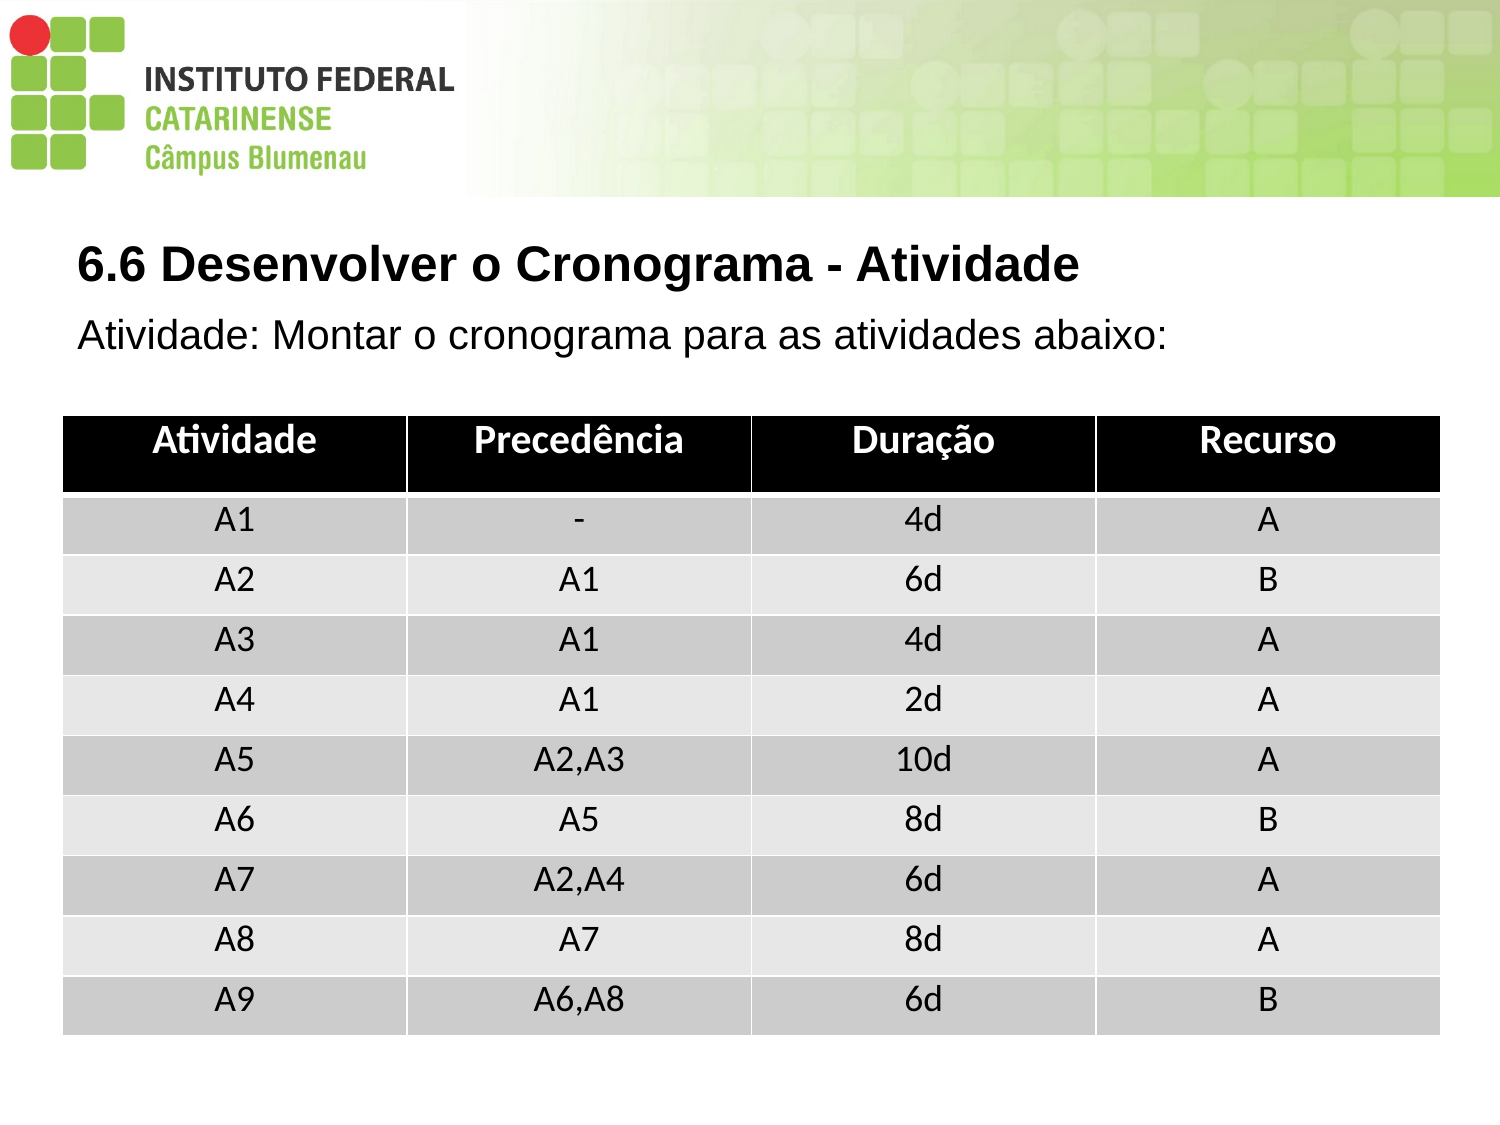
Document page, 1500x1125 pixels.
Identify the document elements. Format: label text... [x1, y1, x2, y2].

text_box Atividade: Montar o cronograma para as atividades abaixo: [62, 299, 1441, 365]
table_cell A [1097, 676, 1440, 735]
table_cell A7 [408, 917, 751, 975]
table_cell A1 [408, 616, 751, 675]
table_cell A4 [63, 676, 406, 735]
table_cell 4d [752, 498, 1095, 554]
table_cell A5 [408, 796, 751, 855]
table_cell A2 [63, 556, 406, 614]
table_cell A5 [63, 736, 406, 795]
table_cell A2,A4 [408, 856, 751, 915]
table_cell A [1097, 736, 1440, 795]
table_cell B [1097, 796, 1440, 855]
table_cell A8 [63, 917, 406, 975]
text_box 6.6 Desenvolver o Cronograma - Atividade [62, 224, 699, 300]
table_cell B [1097, 977, 1440, 1035]
table_cell A3 [63, 616, 406, 675]
table_cell 8d [752, 917, 1095, 975]
table_cell A9 [63, 977, 406, 1035]
table_cell - [408, 498, 751, 554]
table_cell A [1097, 856, 1440, 915]
table_header Recurso [1097, 416, 1440, 492]
table_header Duração [752, 416, 1095, 492]
table_cell A [1097, 498, 1440, 554]
table_cell B [1097, 556, 1440, 614]
table_cell A1 [63, 498, 406, 554]
table_header Precedência [408, 416, 751, 492]
table_cell 6d [752, 977, 1095, 1035]
table_cell 8d [752, 796, 1095, 855]
table_cell 6d [752, 856, 1095, 915]
table_cell A7 [63, 856, 406, 915]
table_cell A1 [408, 556, 751, 614]
table_cell A2,A3 [408, 736, 751, 795]
table_cell A [1097, 917, 1440, 975]
table_cell A6,A8 [408, 977, 751, 1035]
table_cell A [1097, 616, 1440, 675]
table_cell 4d [752, 616, 1095, 675]
picture [0, 0, 1500, 197]
table_cell 6d [752, 556, 1095, 614]
table_cell A1 [408, 676, 751, 735]
table_cell 10d [752, 736, 1095, 795]
table_cell 2d [752, 676, 1095, 735]
table_header Atividade [63, 416, 406, 492]
table_cell A6 [63, 796, 406, 855]
